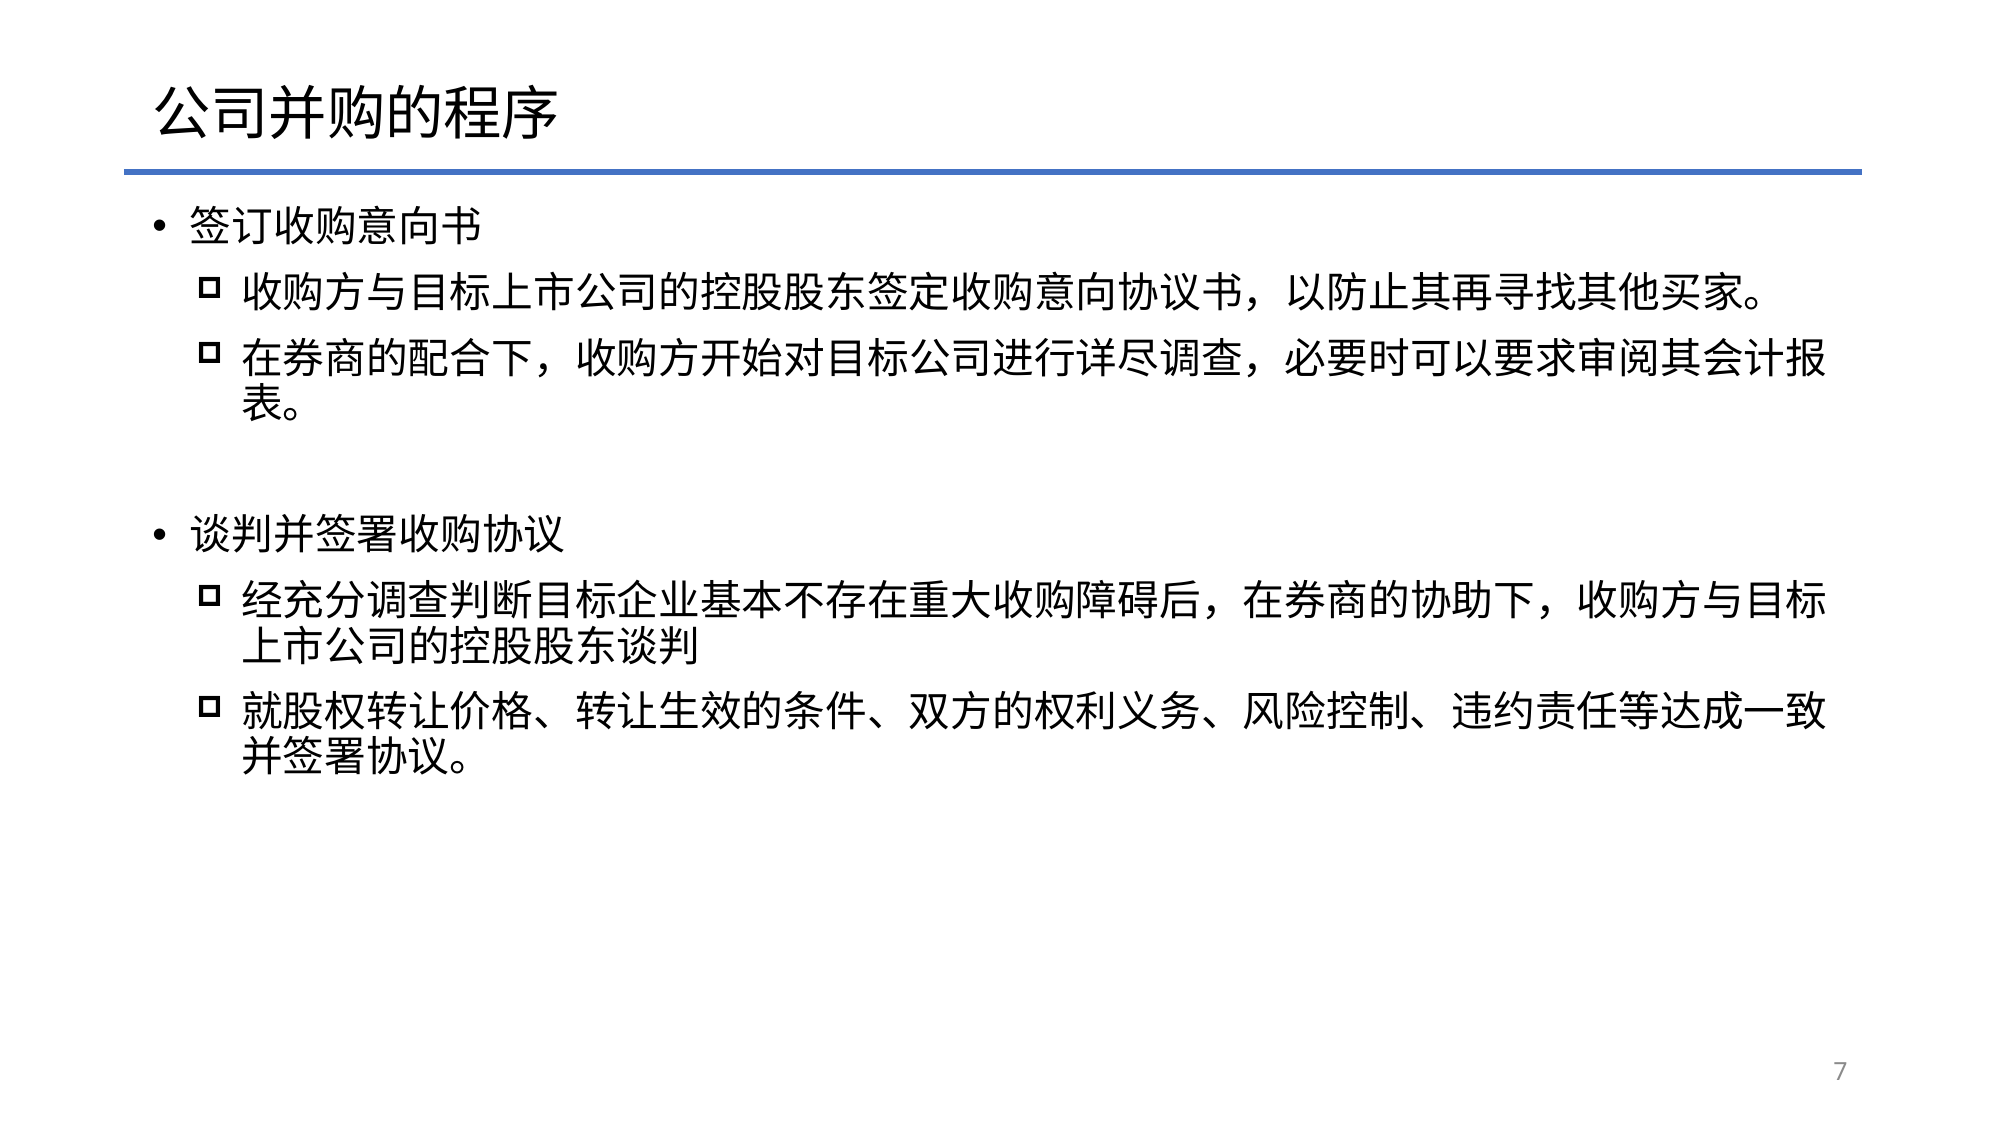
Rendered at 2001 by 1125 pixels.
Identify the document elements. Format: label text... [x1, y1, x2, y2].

slide_number 7 [1412, 1042, 1863, 1103]
list 签订收购意向书 收购方与目标上市公司的控股股东签定收购意向协议书，以防止其再寻找其他买家。 在券商的配合下，收购方开始对目标公司进行详尽调查，必要时可以要求审阅其会计报表。 谈判并签署收购协议 经充分调查判断目标企业基本不存在重大收购障碍后，在券商的协助下，收购方与目标上市公司的控股股东谈判 就股权转让价格、转让生效的条件、双方的权利义务、风险控制、违约责任等达成一致并签署协议。 [137, 197, 1863, 1014]
title 公司并购的程序 [137, 59, 1863, 172]
